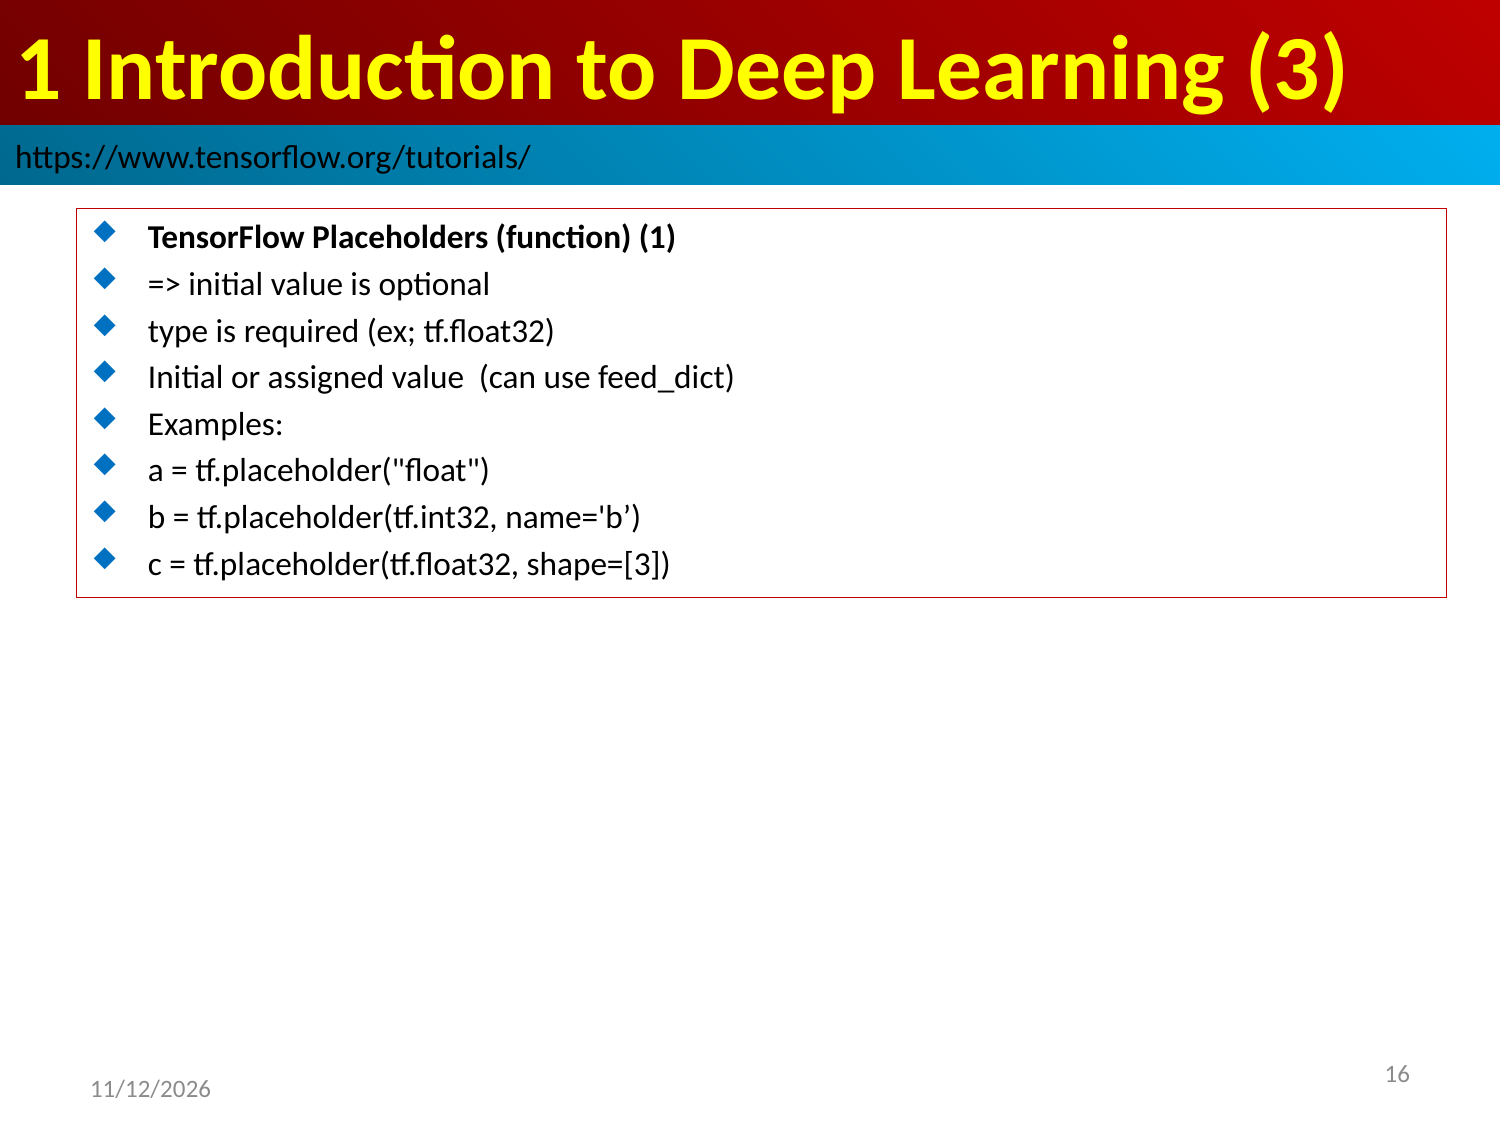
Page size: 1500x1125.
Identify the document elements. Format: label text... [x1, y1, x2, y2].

title 1 Introduction to Deep Learning (3) [0, 0, 1500, 125]
subtitle TensorFlow Placeholders (function) (1) => initial value is optional type is required (ex; tf.float32) Initial or assigned value (can use feed_dict) Examples: a = tf.placeholder("float") b = tf.placeholder(tf.int32, name='b’) c = tf.placeholder(tf.float32, shape=[3]) [76, 208, 1447, 598]
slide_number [75, 1042, 425, 1103]
slide_number 16 [1074, 1042, 1425, 1103]
text_box https://www.tensorflow.org/tutorials/ [0, 125, 1500, 185]
